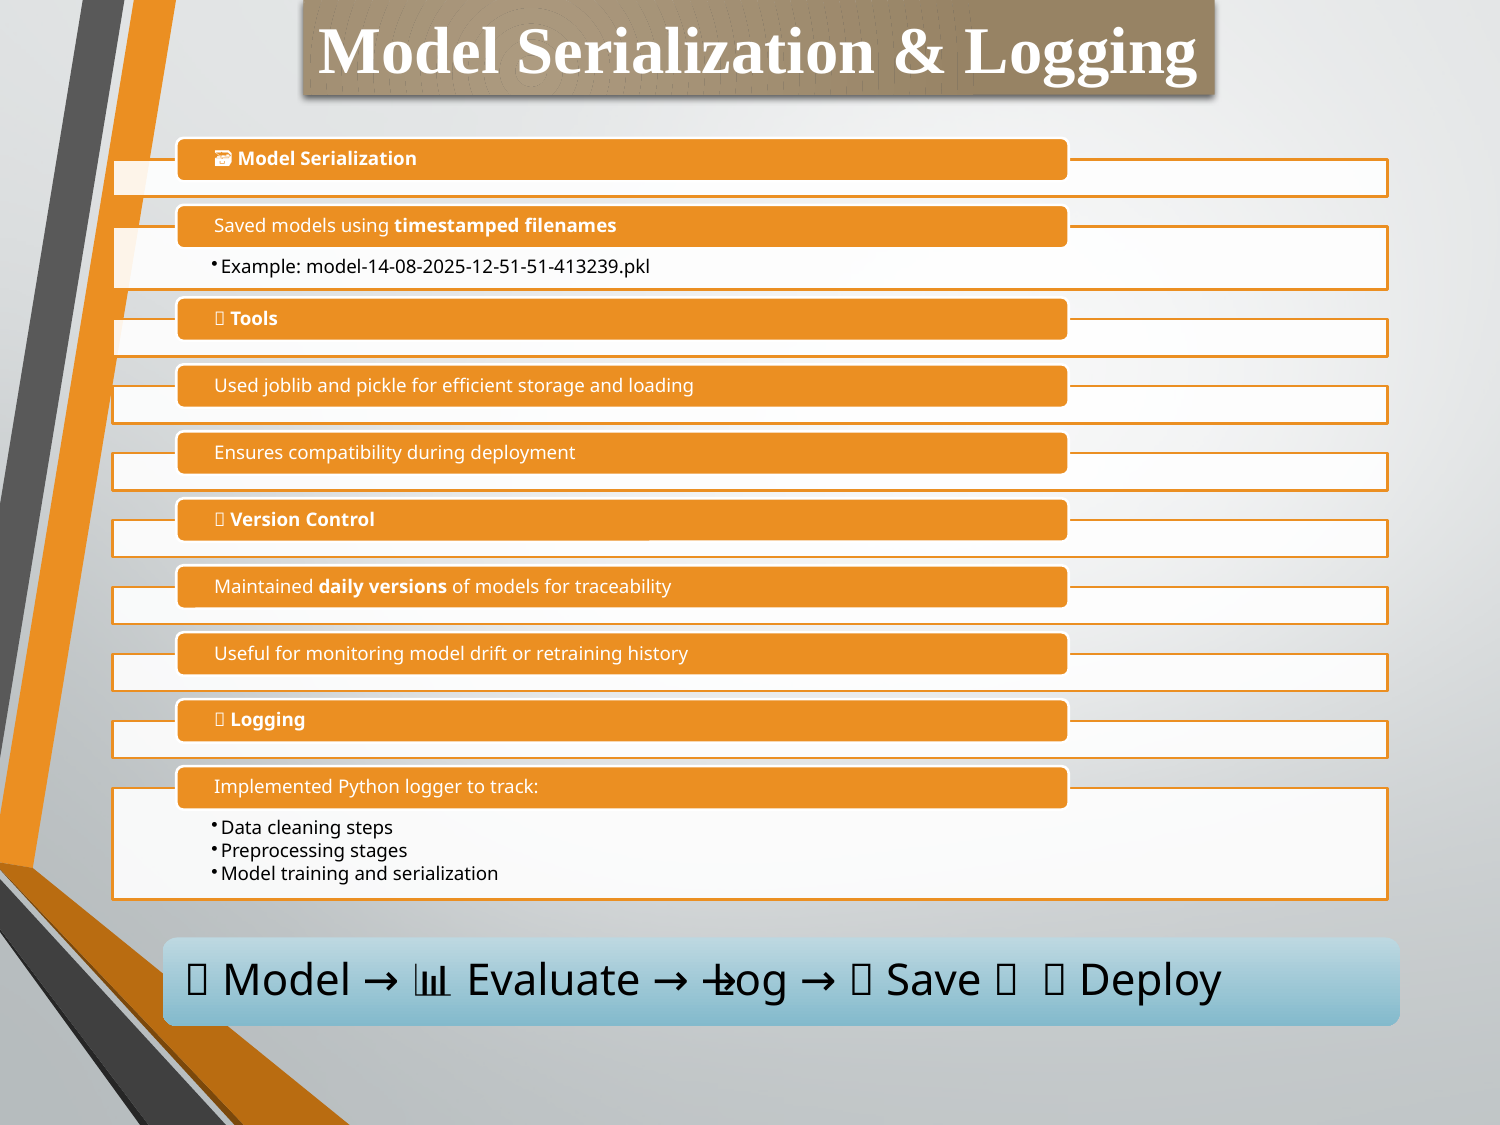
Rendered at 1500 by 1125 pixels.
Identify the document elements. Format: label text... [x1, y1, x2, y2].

text_box Model Serialization & Logging [303, 0, 1215, 95]
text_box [112, 124, 1388, 913]
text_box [162, 937, 1401, 1051]
